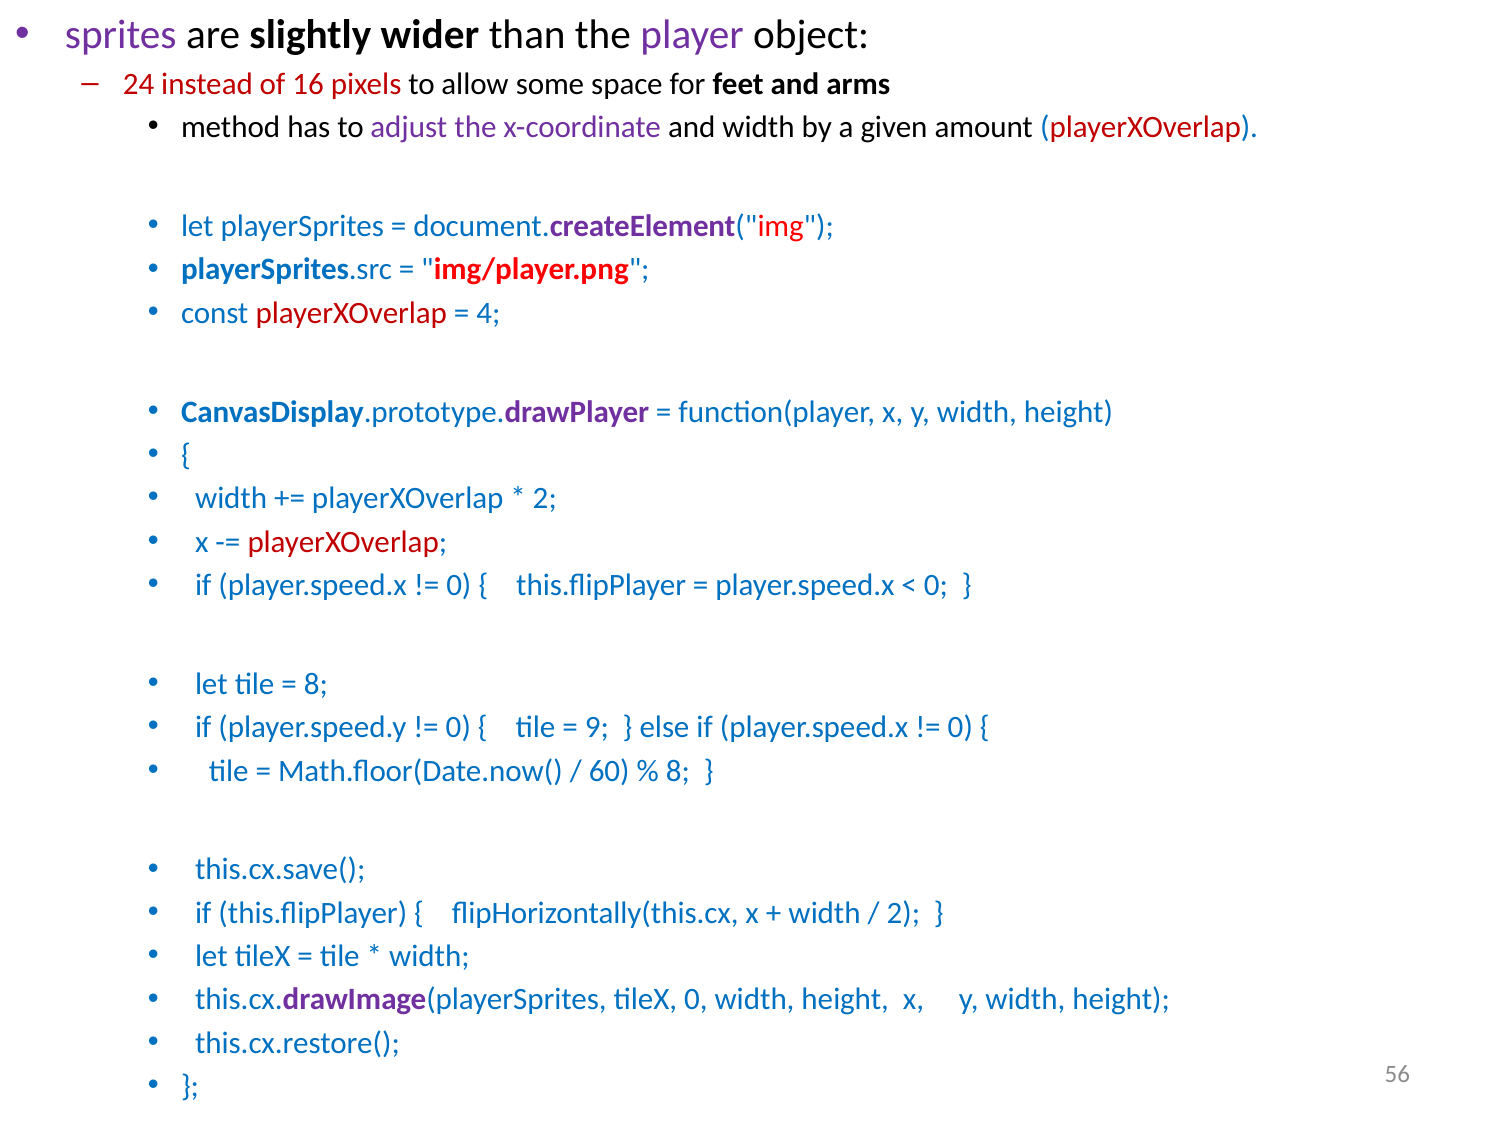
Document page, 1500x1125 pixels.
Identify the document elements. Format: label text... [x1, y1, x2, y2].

list sprites are slightly wider than the player object: 24 instead of 16 pixels to allow some space for feet and arms method has to adjust the x-coordinate and width by a given amount (playerXOverlap). let playerSprites = document.createElement("img"); playerSprites.src = "img/player.png"; const playerXOverlap = 4; CanvasDisplay.prototype.drawPlayer = function(player, x, y, width, height) { width += playerXOverlap * 2; x -= playerXOverlap; if (player.speed.x != 0) { this.flipPlayer = player.speed.x < 0; } let tile = 8; if (player.speed.y != 0) { tile = 9; } else if (player.speed.x != 0) { tile = Math.floor(Date.now() / 60) % 8; } this.cx.save(); if (this.flipPlayer) { flipHorizontally(this.cx, x + width / 2); } let tileX = tile * width; this.cx.drawImage(playerSprites, tileX, 0, width, height, x, y, width, height); this.cx.restore(); }; [0, 0, 1500, 1125]
slide_number 56 [1074, 1042, 1425, 1103]
